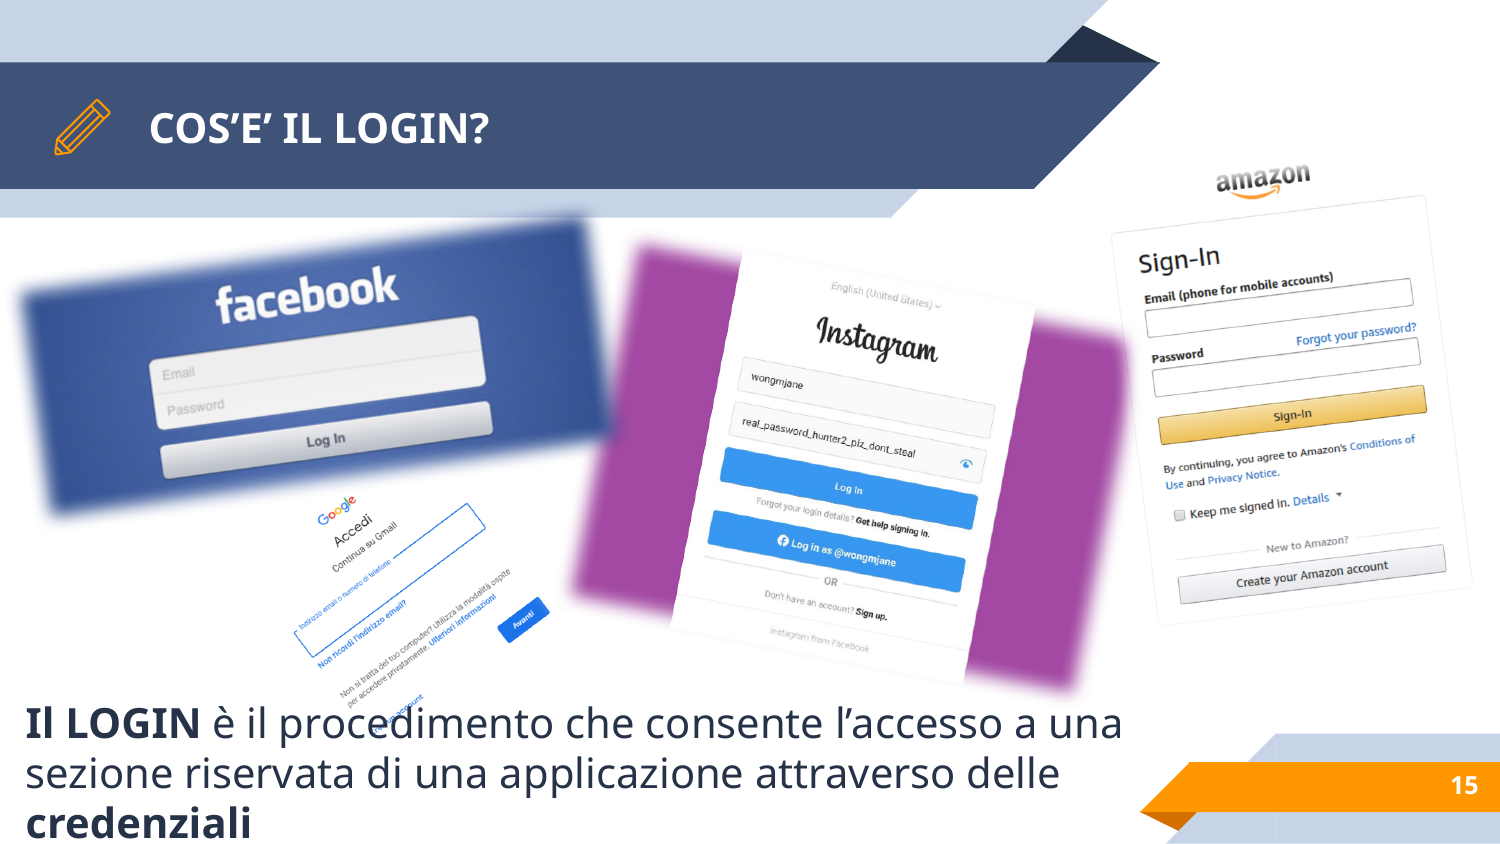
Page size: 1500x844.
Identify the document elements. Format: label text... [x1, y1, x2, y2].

slide_number 15 [1266, 760, 1494, 813]
title COS’E’ IL LOGIN? [133, 64, 997, 190]
text_box Il LOGIN è il procedimento che consente l’accesso a una sezione riservata di una applicazione attraverso delle credenziali [0, 680, 1266, 844]
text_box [55, 99, 110, 155]
picture [13, 156, 1467, 750]
